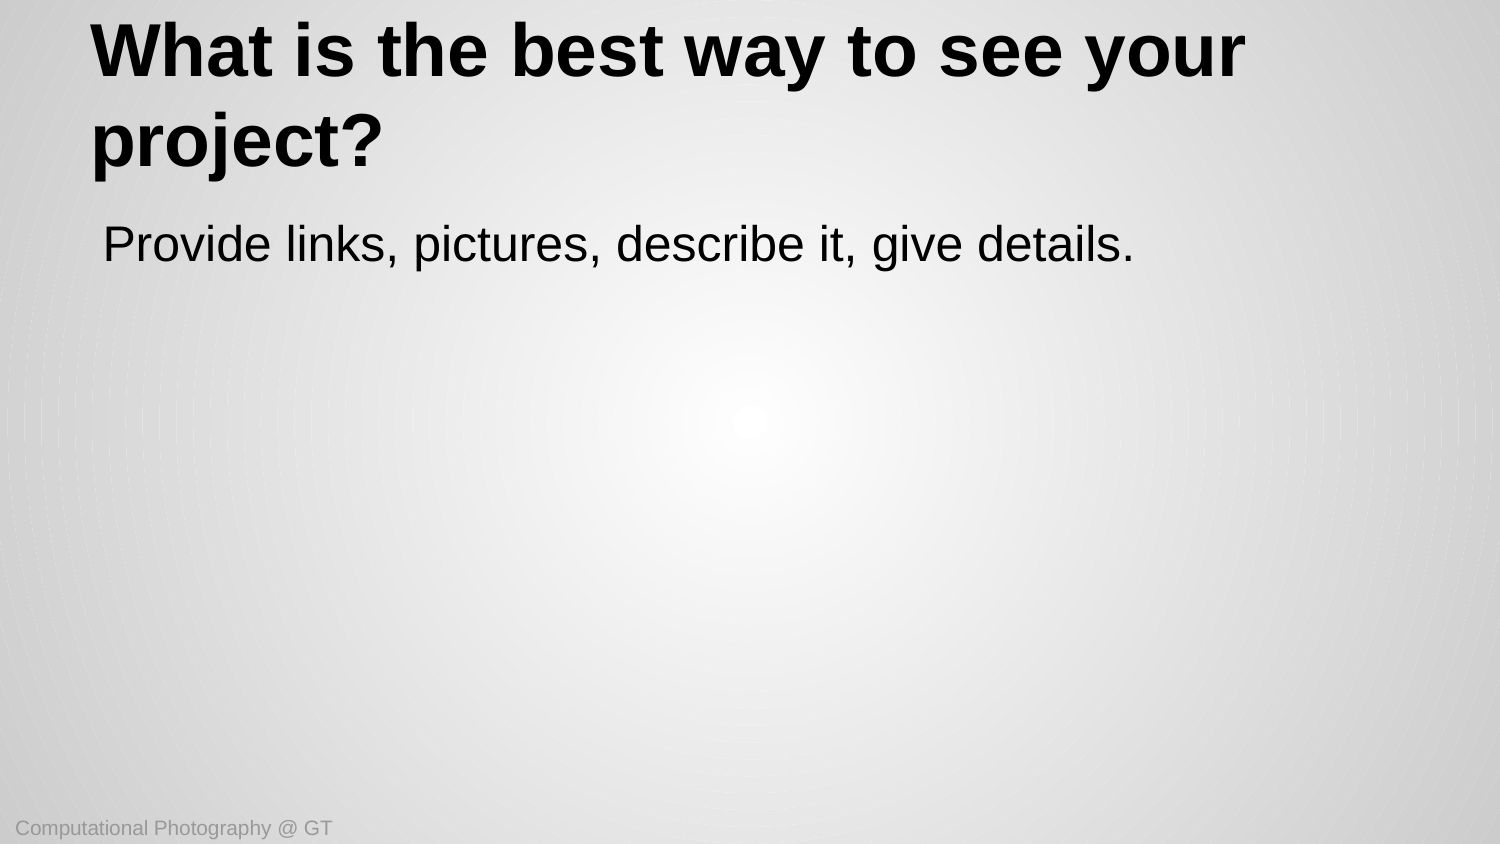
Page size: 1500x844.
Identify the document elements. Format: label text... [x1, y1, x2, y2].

list Provide links, pictures, describe it, give details. [75, 196, 1425, 808]
title What is the best way to see your project? [75, 56, 1425, 196]
text_box Computational Photography @ GT [0, 811, 422, 844]
